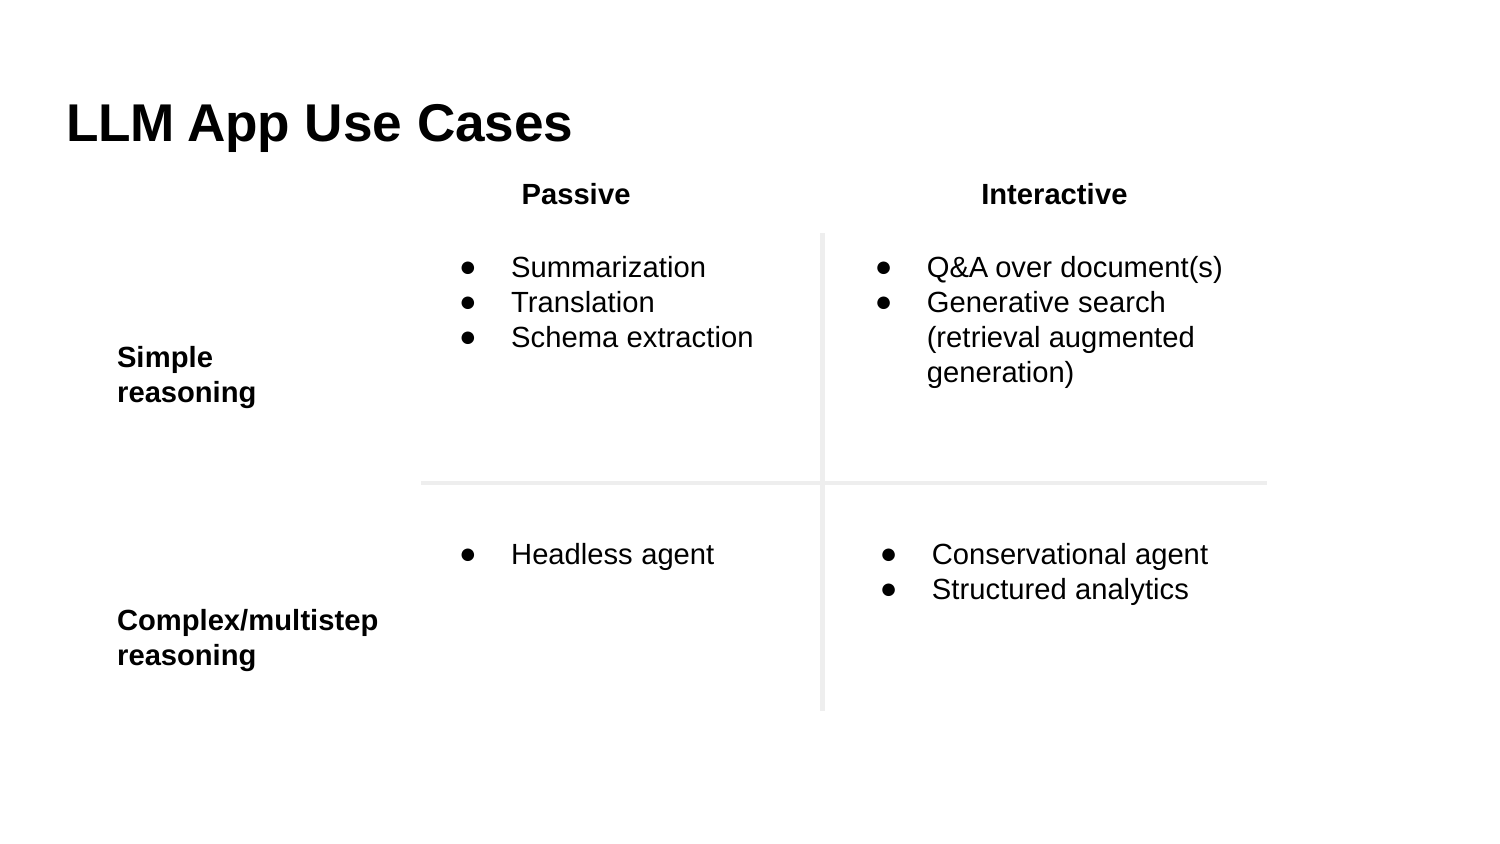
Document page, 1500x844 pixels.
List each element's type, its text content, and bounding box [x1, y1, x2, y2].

text_box Headless agent [421, 520, 750, 586]
text_box Summarization Translation Schema extraction [421, 233, 789, 369]
text_box Interactive [966, 160, 1155, 226]
text_box Conservational agent Structured analytics [841, 520, 1268, 621]
text_box Passive [506, 160, 649, 226]
text_box Q&A over document(s) Generative search (retrieval augmented generation) [836, 233, 1246, 404]
text_box Complex/multistep reasoning [102, 586, 404, 687]
title LLM App Use Cases [51, 72, 1449, 167]
text_box Simple reasoning [102, 322, 324, 423]
